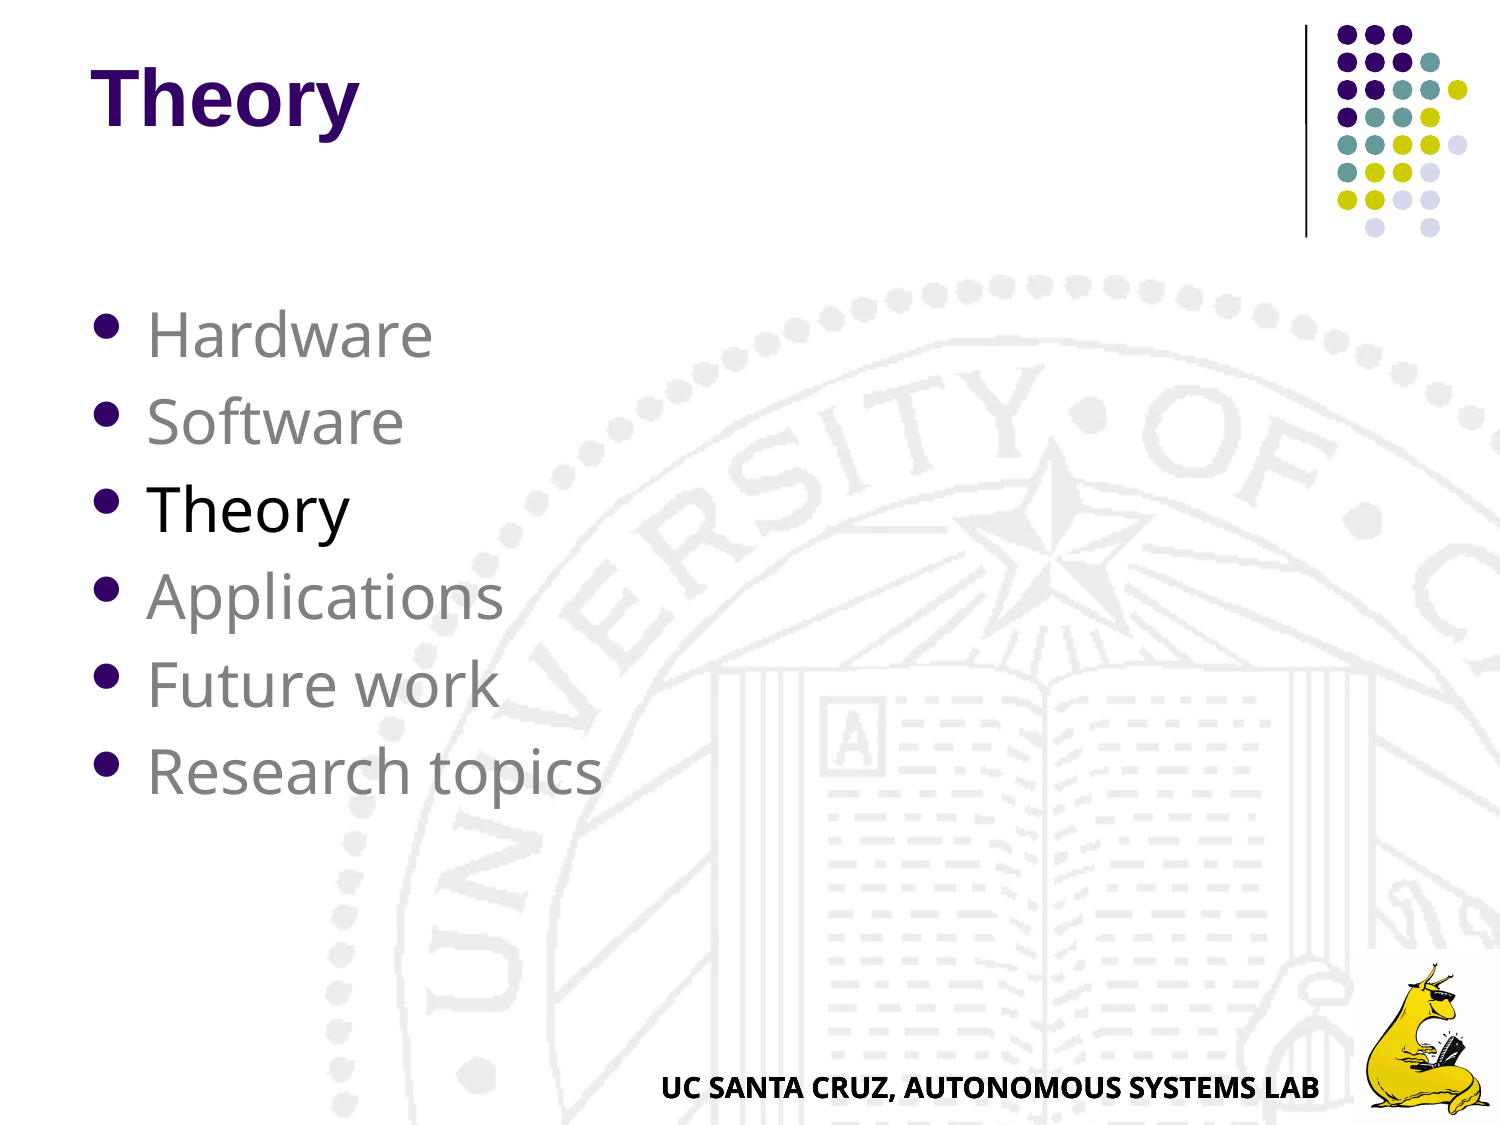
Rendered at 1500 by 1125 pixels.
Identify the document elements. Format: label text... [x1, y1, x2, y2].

title Theory [74, 19, 1313, 151]
list Hardware Software Theory Applications Future work Research topics [74, 199, 1426, 1006]
picture [324, 275, 1500, 1125]
